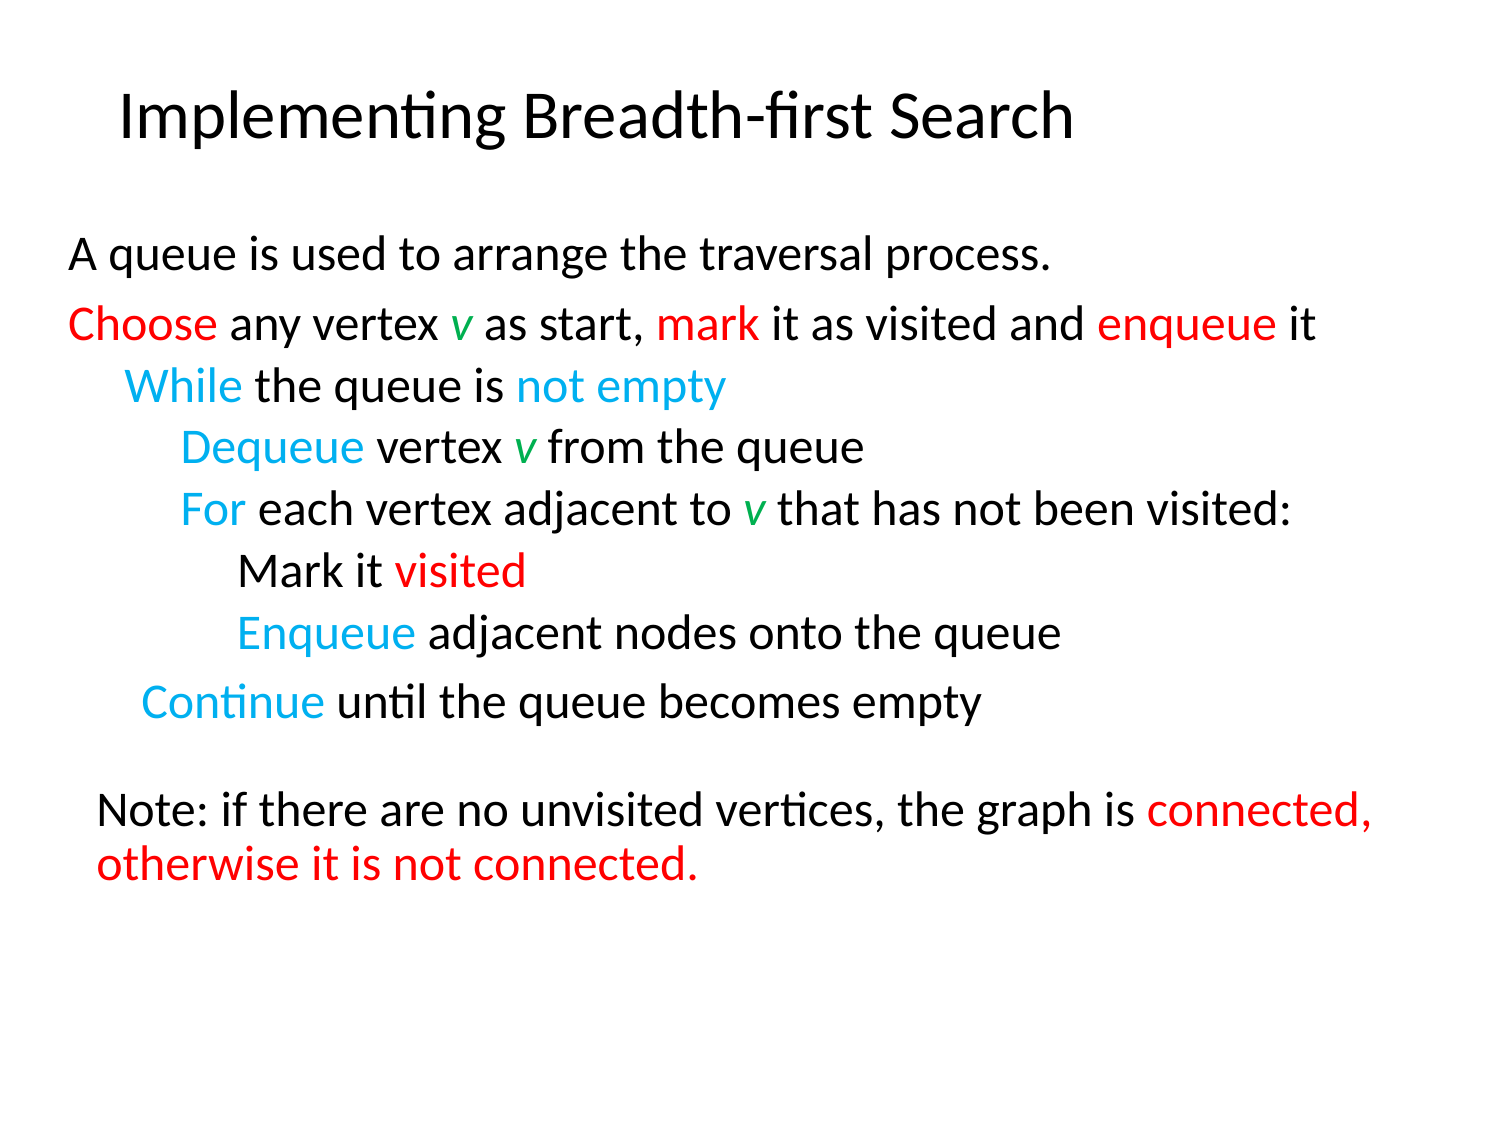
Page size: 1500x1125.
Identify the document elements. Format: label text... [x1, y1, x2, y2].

list A queue is used to arrange the traversal process. Choose any vertex v as start, mark it as visited and enqueue it While the queue is not empty Dequeue vertex v from the queue For each vertex adjacent to v that has not been visited: Mark it visited Enqueue adjacent nodes onto the queue Continue until the queue becomes empty Note: if there are no unvisited vertices, the graph is connected, otherwise it is not connected. [53, 219, 1447, 956]
title Implementing Breadth-first Search [103, 59, 1397, 173]
